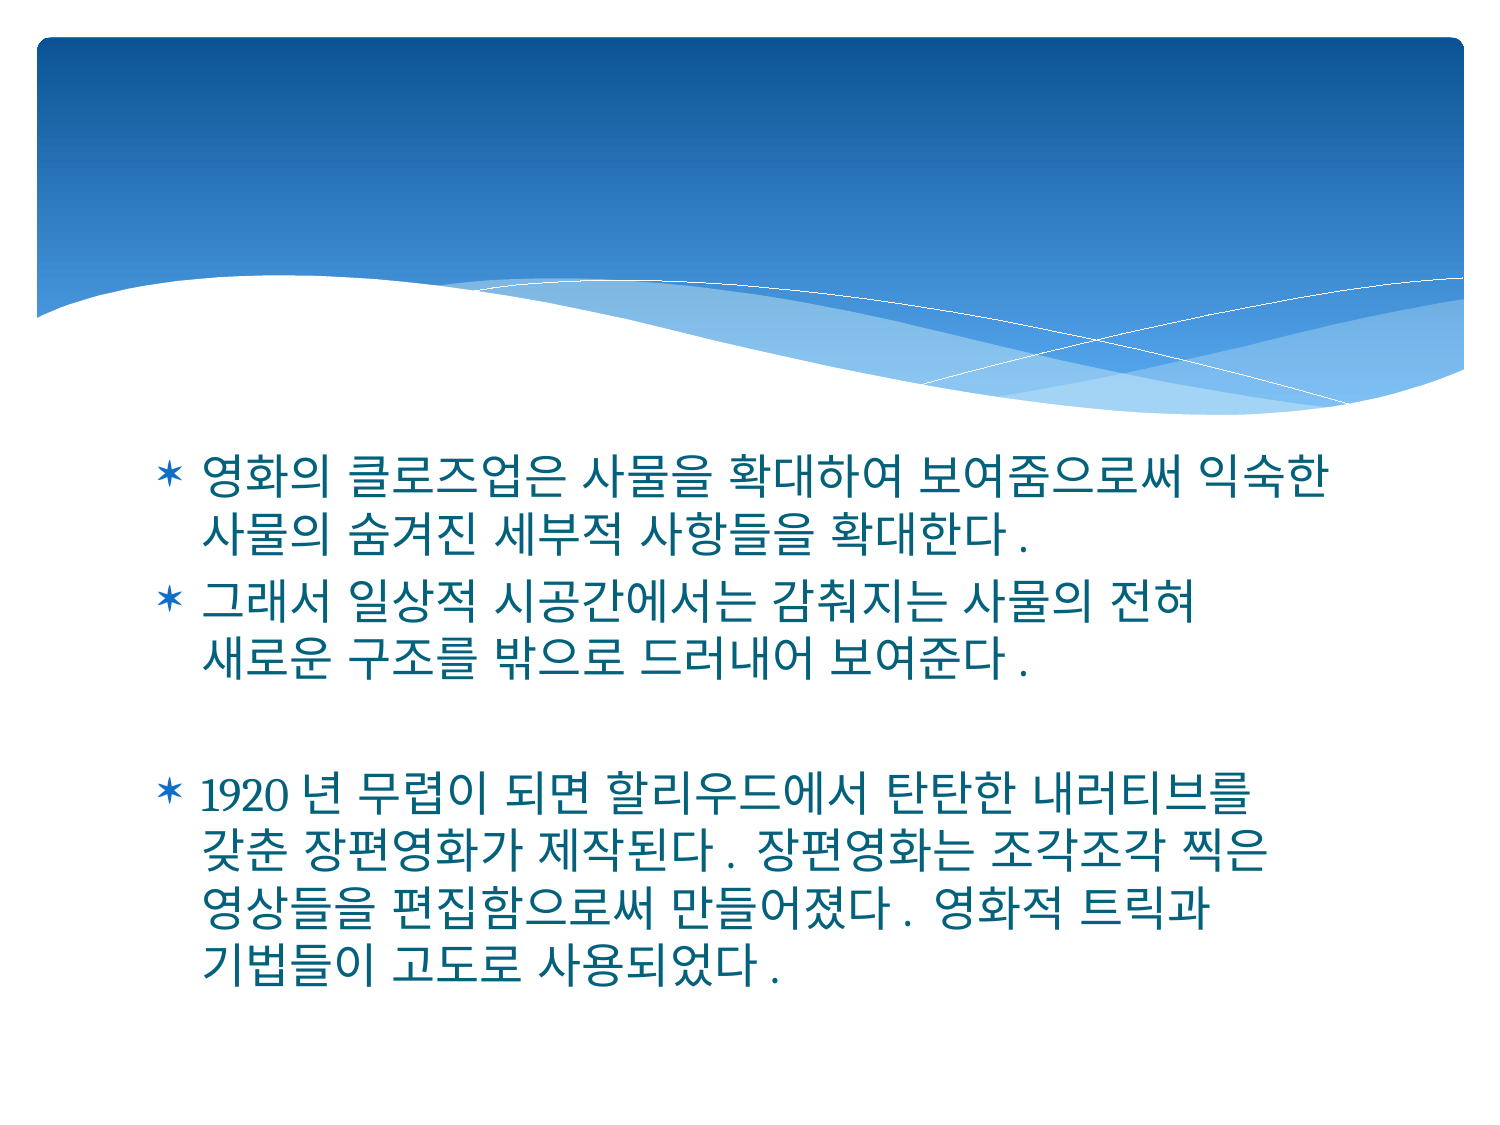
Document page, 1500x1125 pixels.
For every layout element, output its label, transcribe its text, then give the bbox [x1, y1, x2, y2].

list 영화의 클로즈업은 사물을 확대하여 보여줌으로써 익숙한 사물의 숨겨진 세부적 사항들을 확대한다. 그래서 일상적 시공간에서는 감춰지는 사물의 전혀 새로운 구조를 밖으로 드러내어 보여준다. 1920년 무렵이 되면 할리우드에서 탄탄한 내러티브를 갖춘 장편영화가 제작된다. 장편영화는 조각조각 찍은 영상들을 편집함으로써 만들어졌다. 영화적 트릭과 기법들이 고도로 사용되었다. [143, 438, 1359, 1005]
